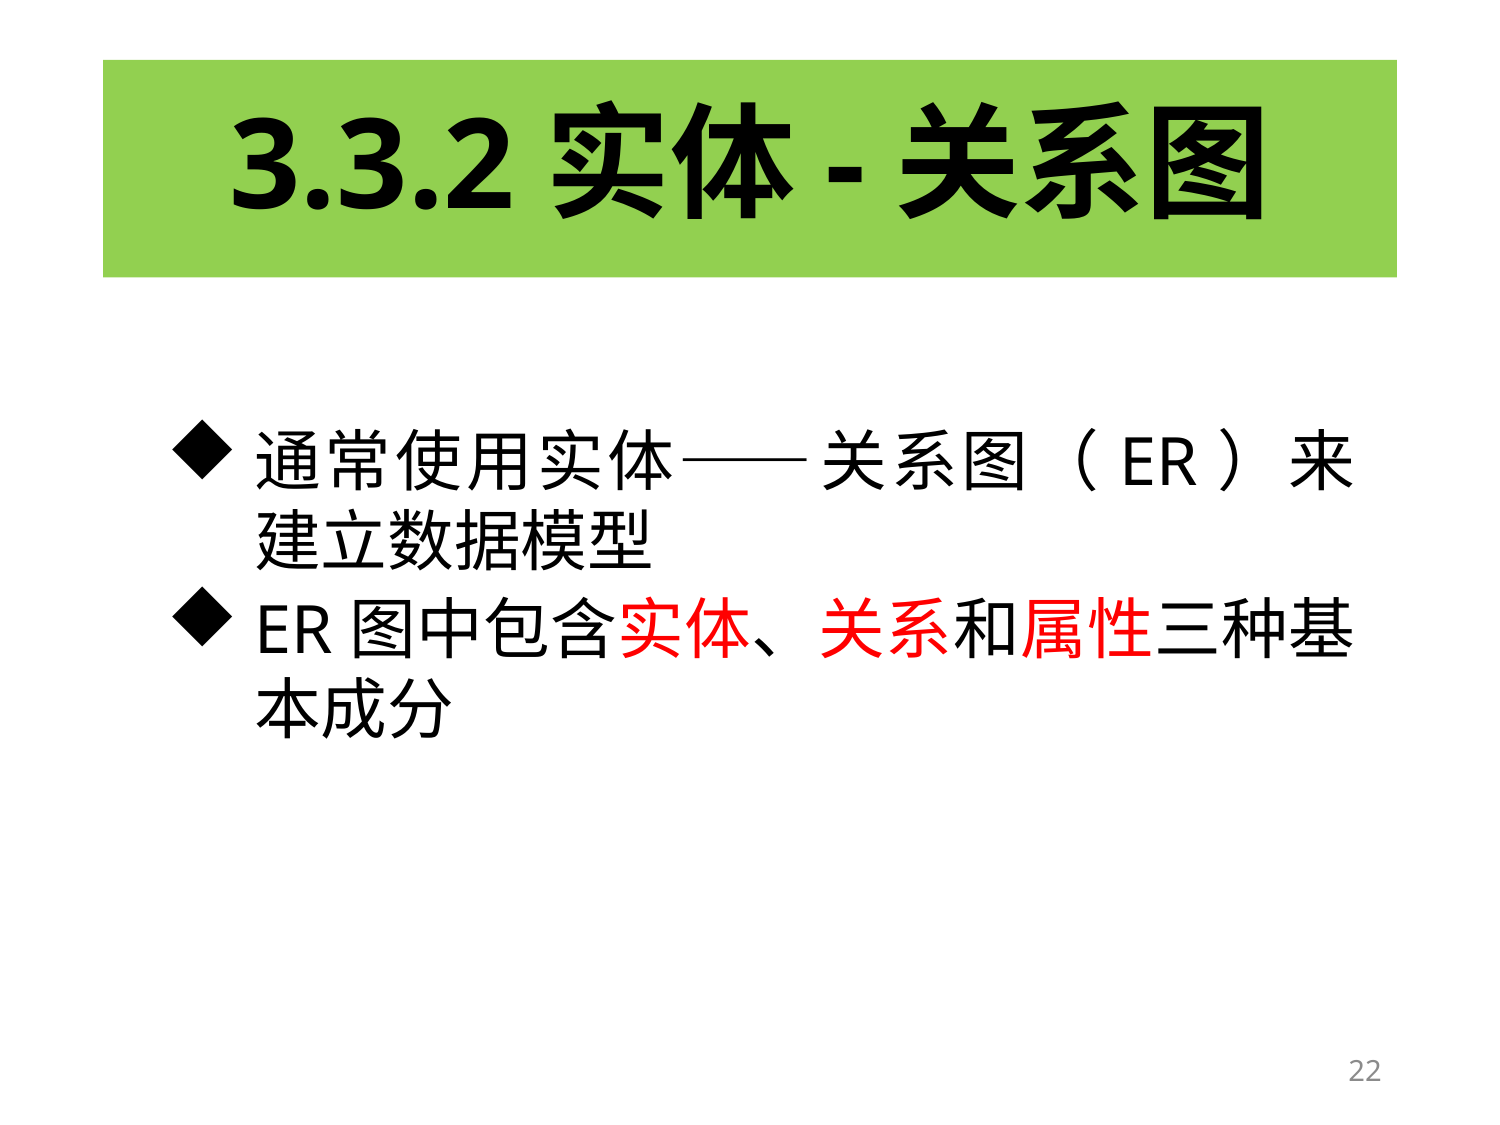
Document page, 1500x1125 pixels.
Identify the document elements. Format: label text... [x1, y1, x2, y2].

slide_number 22 [1059, 1042, 1397, 1103]
list 通常使用实体——关系图（ER）来建立数据模型 ER图中包含实体、关系和属性三种基本成分 [76, 411, 1371, 1125]
title 3.3.2实体-关系图 [103, 59, 1397, 278]
